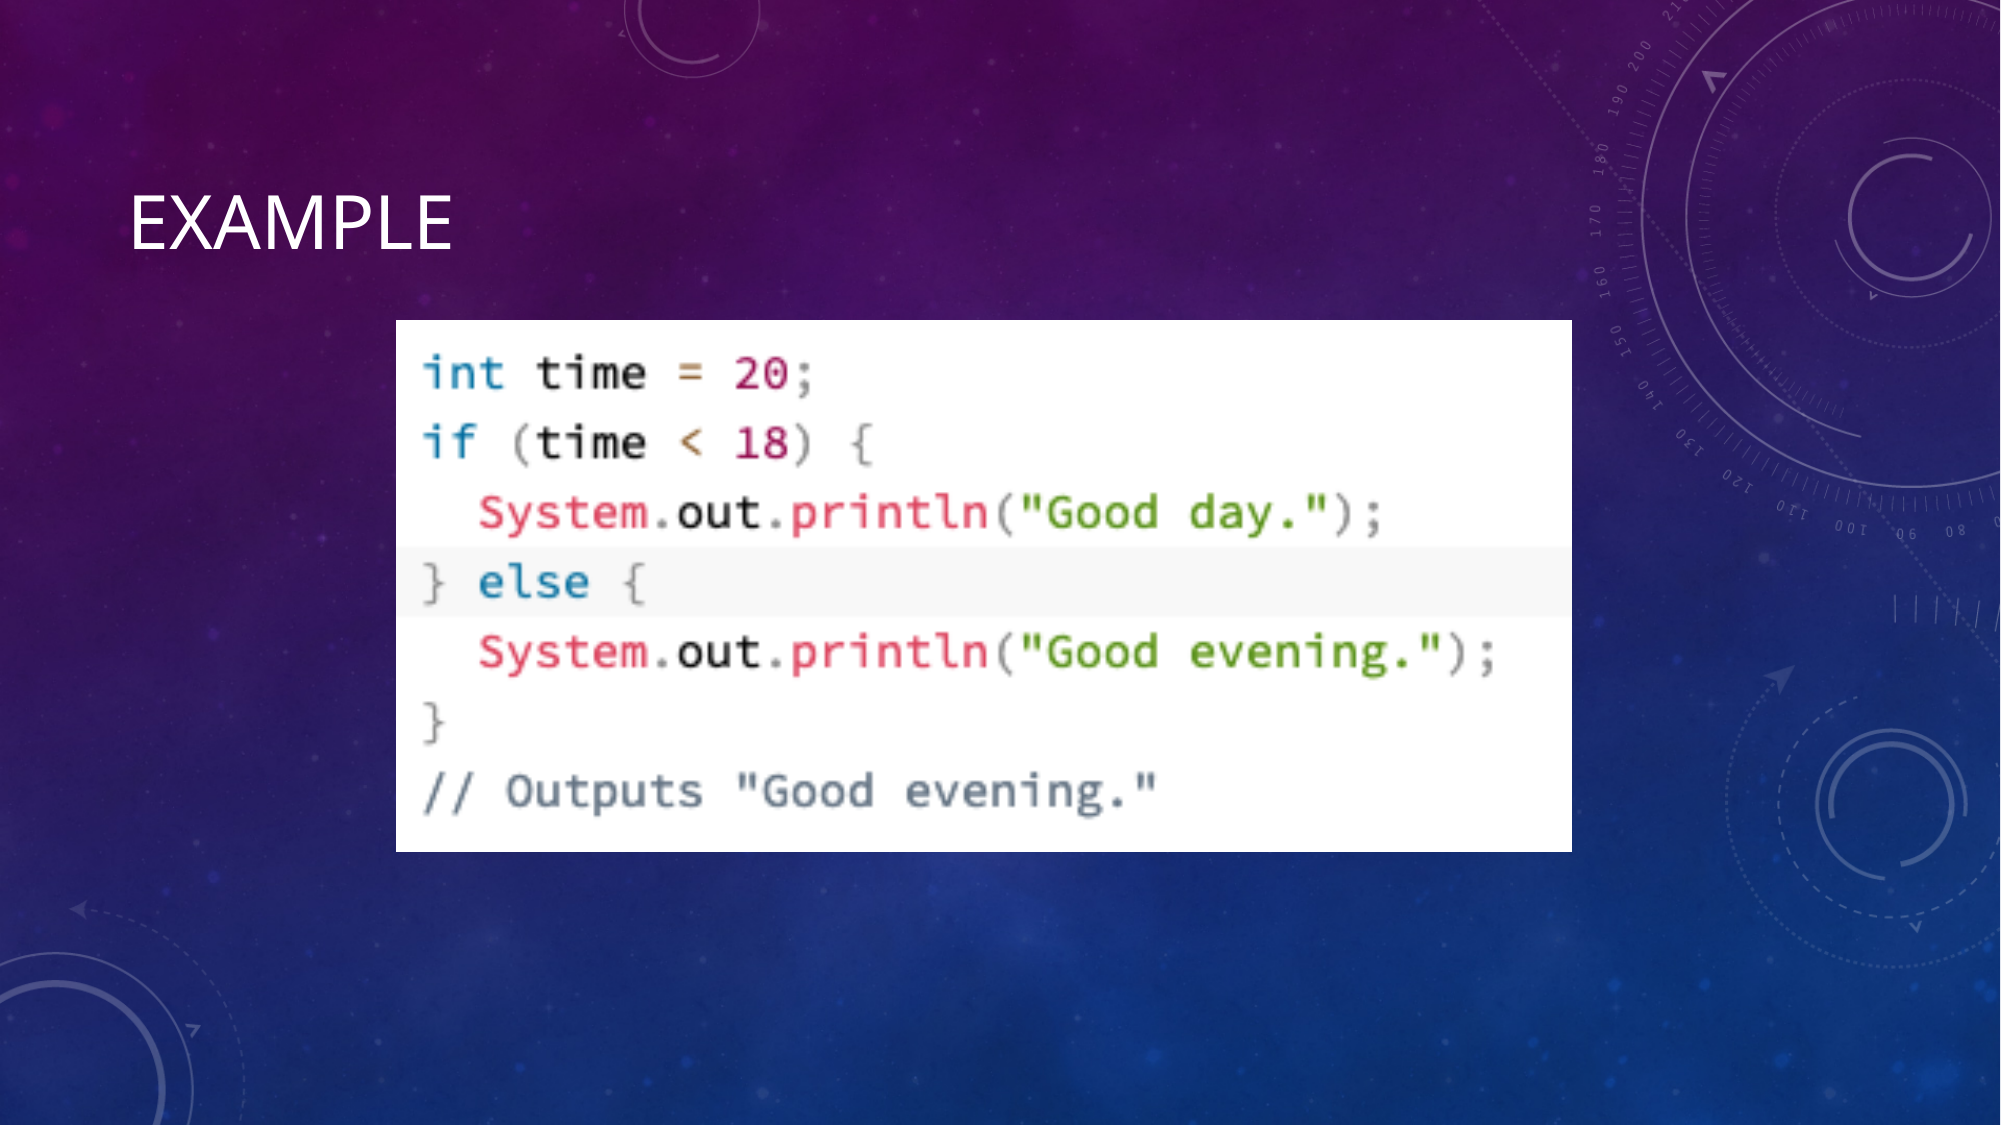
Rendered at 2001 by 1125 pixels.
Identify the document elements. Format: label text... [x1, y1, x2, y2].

title example [112, 99, 1775, 339]
picture [0, 0, 2001, 1125]
